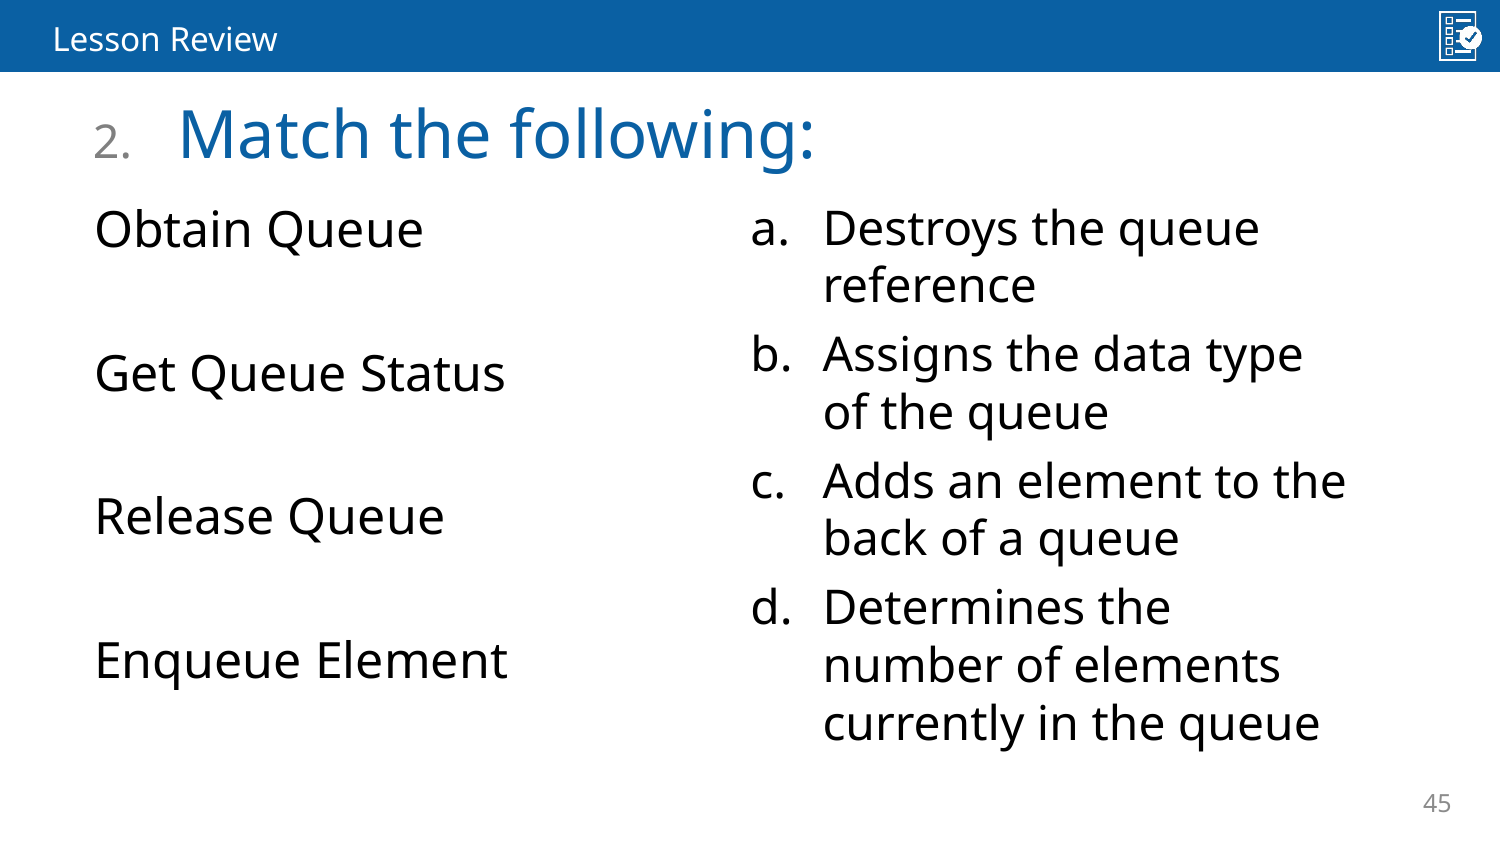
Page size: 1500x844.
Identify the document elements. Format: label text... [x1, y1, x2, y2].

list Match the following: [78, 84, 1366, 181]
slide_number 45 [1400, 782, 1475, 828]
picture [1439, 11, 1482, 61]
list Obtain Queue Get Queue Status Release Queue Enqueue Element [79, 189, 710, 760]
list a. Destroys the queue reference b. Assigns the data type of the queue c. Adds an element to the back of a queue d. Determines the number of elements currently in the queue [735, 189, 1366, 760]
